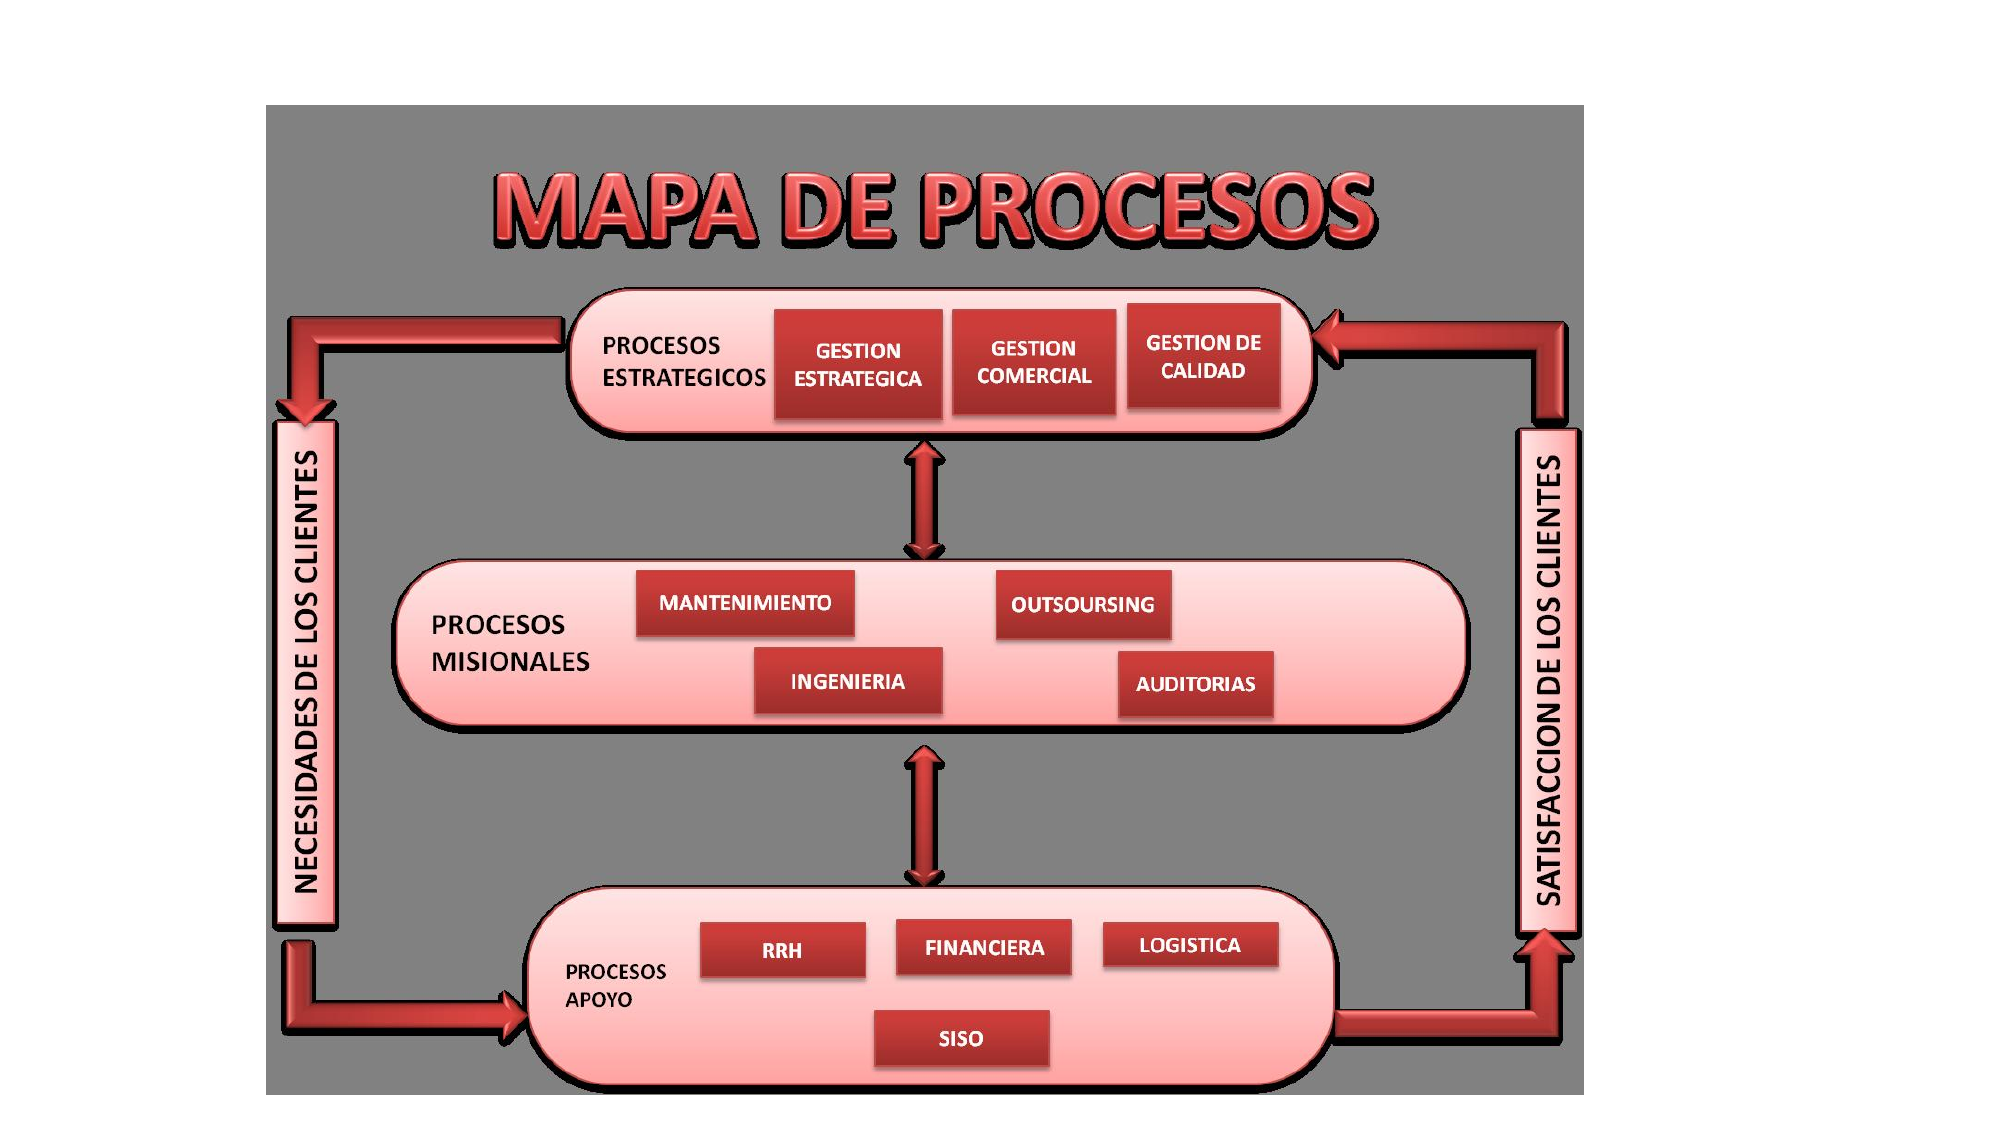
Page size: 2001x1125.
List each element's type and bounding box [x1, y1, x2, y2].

list [266, 105, 1584, 1095]
